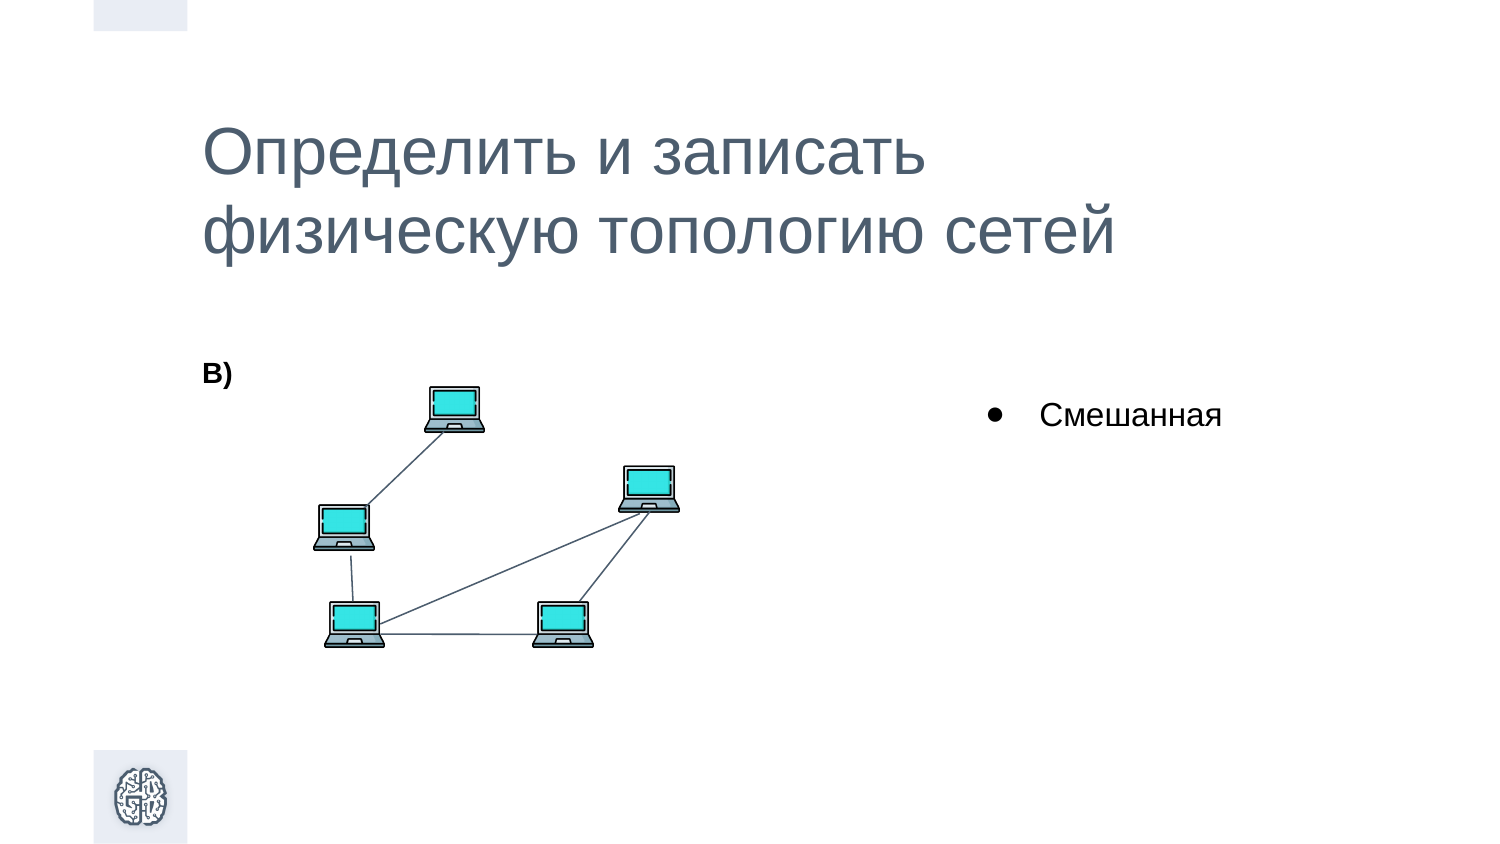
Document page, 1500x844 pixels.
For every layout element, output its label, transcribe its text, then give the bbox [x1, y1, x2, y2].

picture [323, 594, 385, 656]
picture [423, 378, 486, 440]
text_box Смешанная [949, 311, 1312, 721]
picture [313, 497, 375, 559]
text_box В) [187, 339, 292, 445]
text_box Определить и записать физическую топологию сетей [187, 93, 1312, 282]
picture [532, 594, 594, 656]
picture [618, 458, 680, 520]
picture [106, 760, 175, 834]
